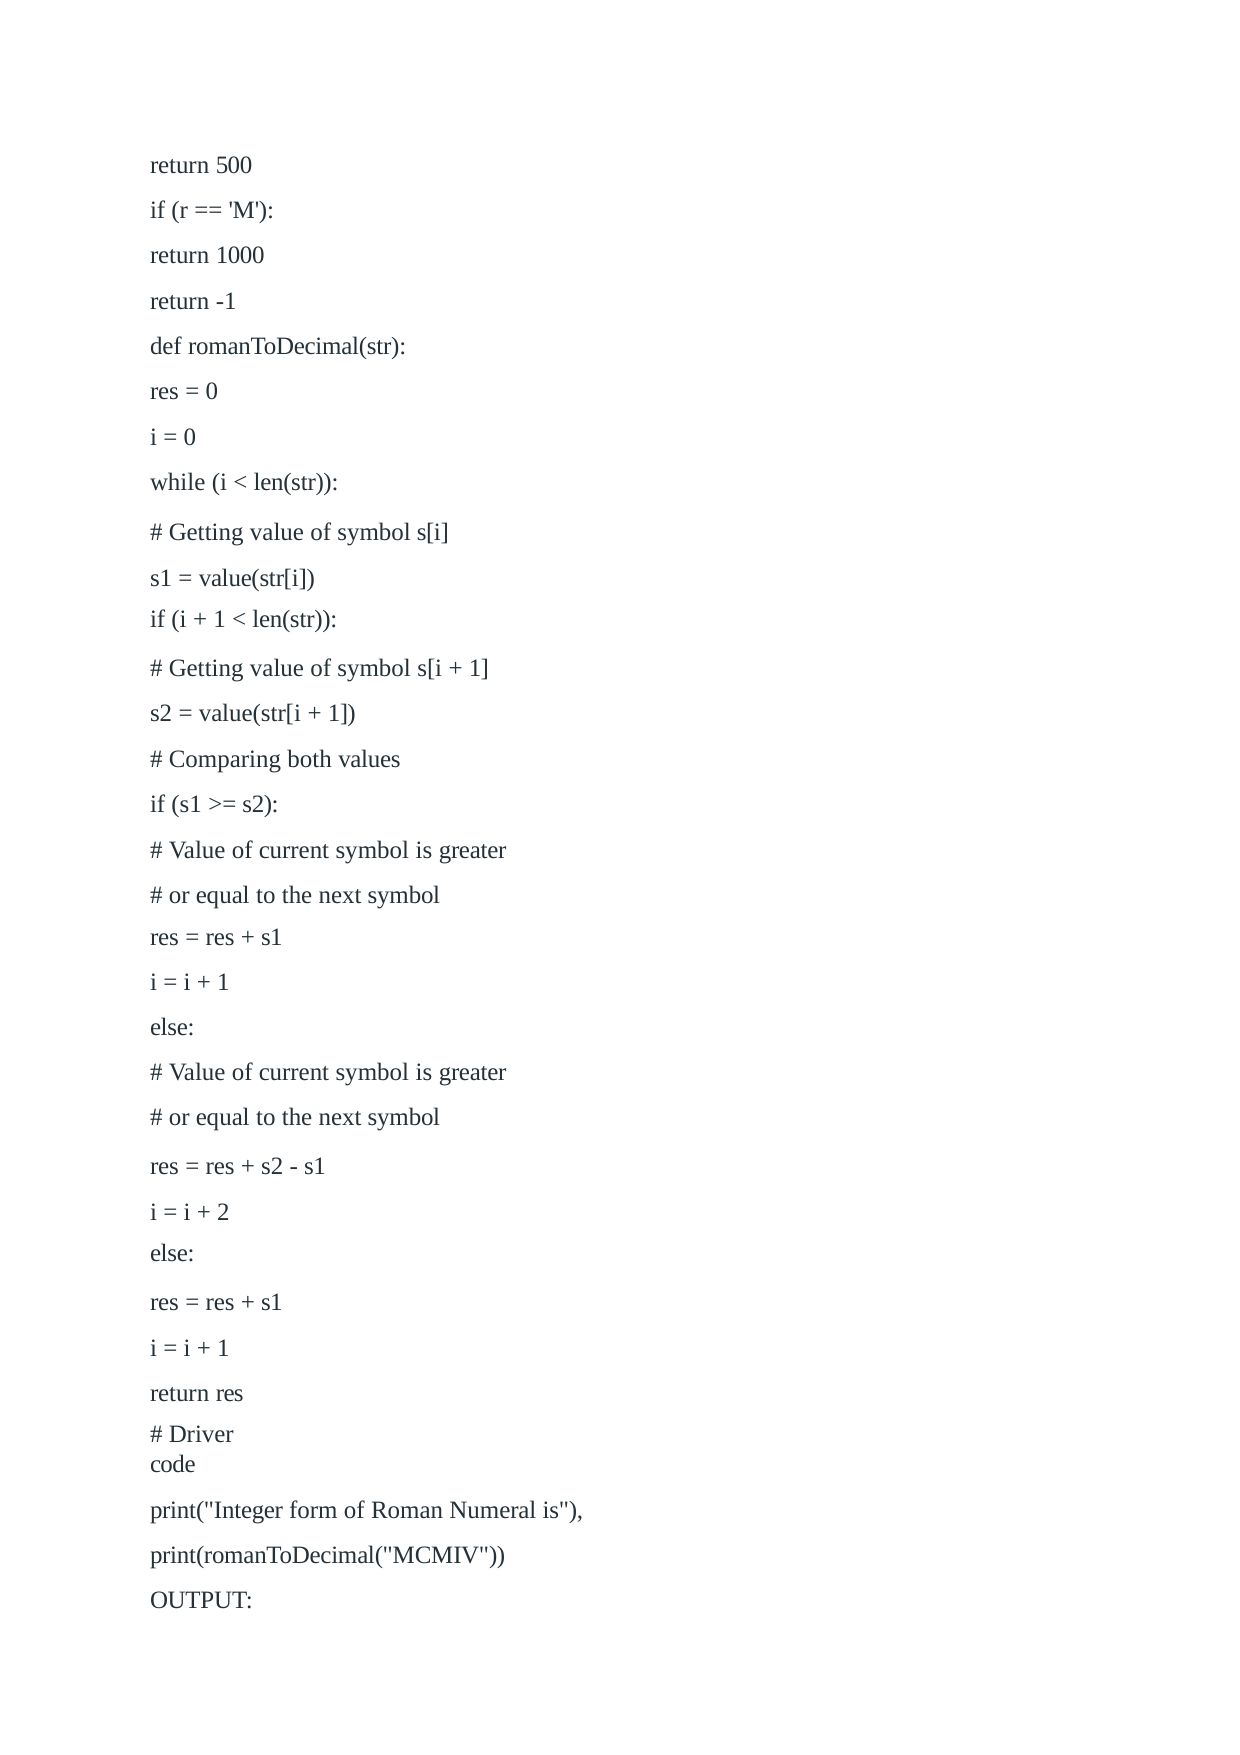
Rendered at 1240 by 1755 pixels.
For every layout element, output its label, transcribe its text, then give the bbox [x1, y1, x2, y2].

text_box return 500 if (r == 'M'): return 1000 return -1 def romanToDecimal(str): res = 0 i = 0 while (i < len(str)): # Getting value of symbol s[i] s1 = value(str[i]) if (i + 1 < len(str)): # Getting value of symbol s[i + 1] s2 = value(str[i + 1]) # Comparing both values if (s1 >= s2): # Value of current symbol is greater # or equal to the next symbol res = res + s1 i = i + 1 else: # Value of current symbol is greater # or equal to the next symbol res = res + s2 - s1 i = i + 2 else: res = res + s1 i = i + 1 return res # Driver code print("Integer form of Roman Numeral is"), print(romanToDecimal("MCMIV")) OUTPUT: [147, 130, 591, 1614]
